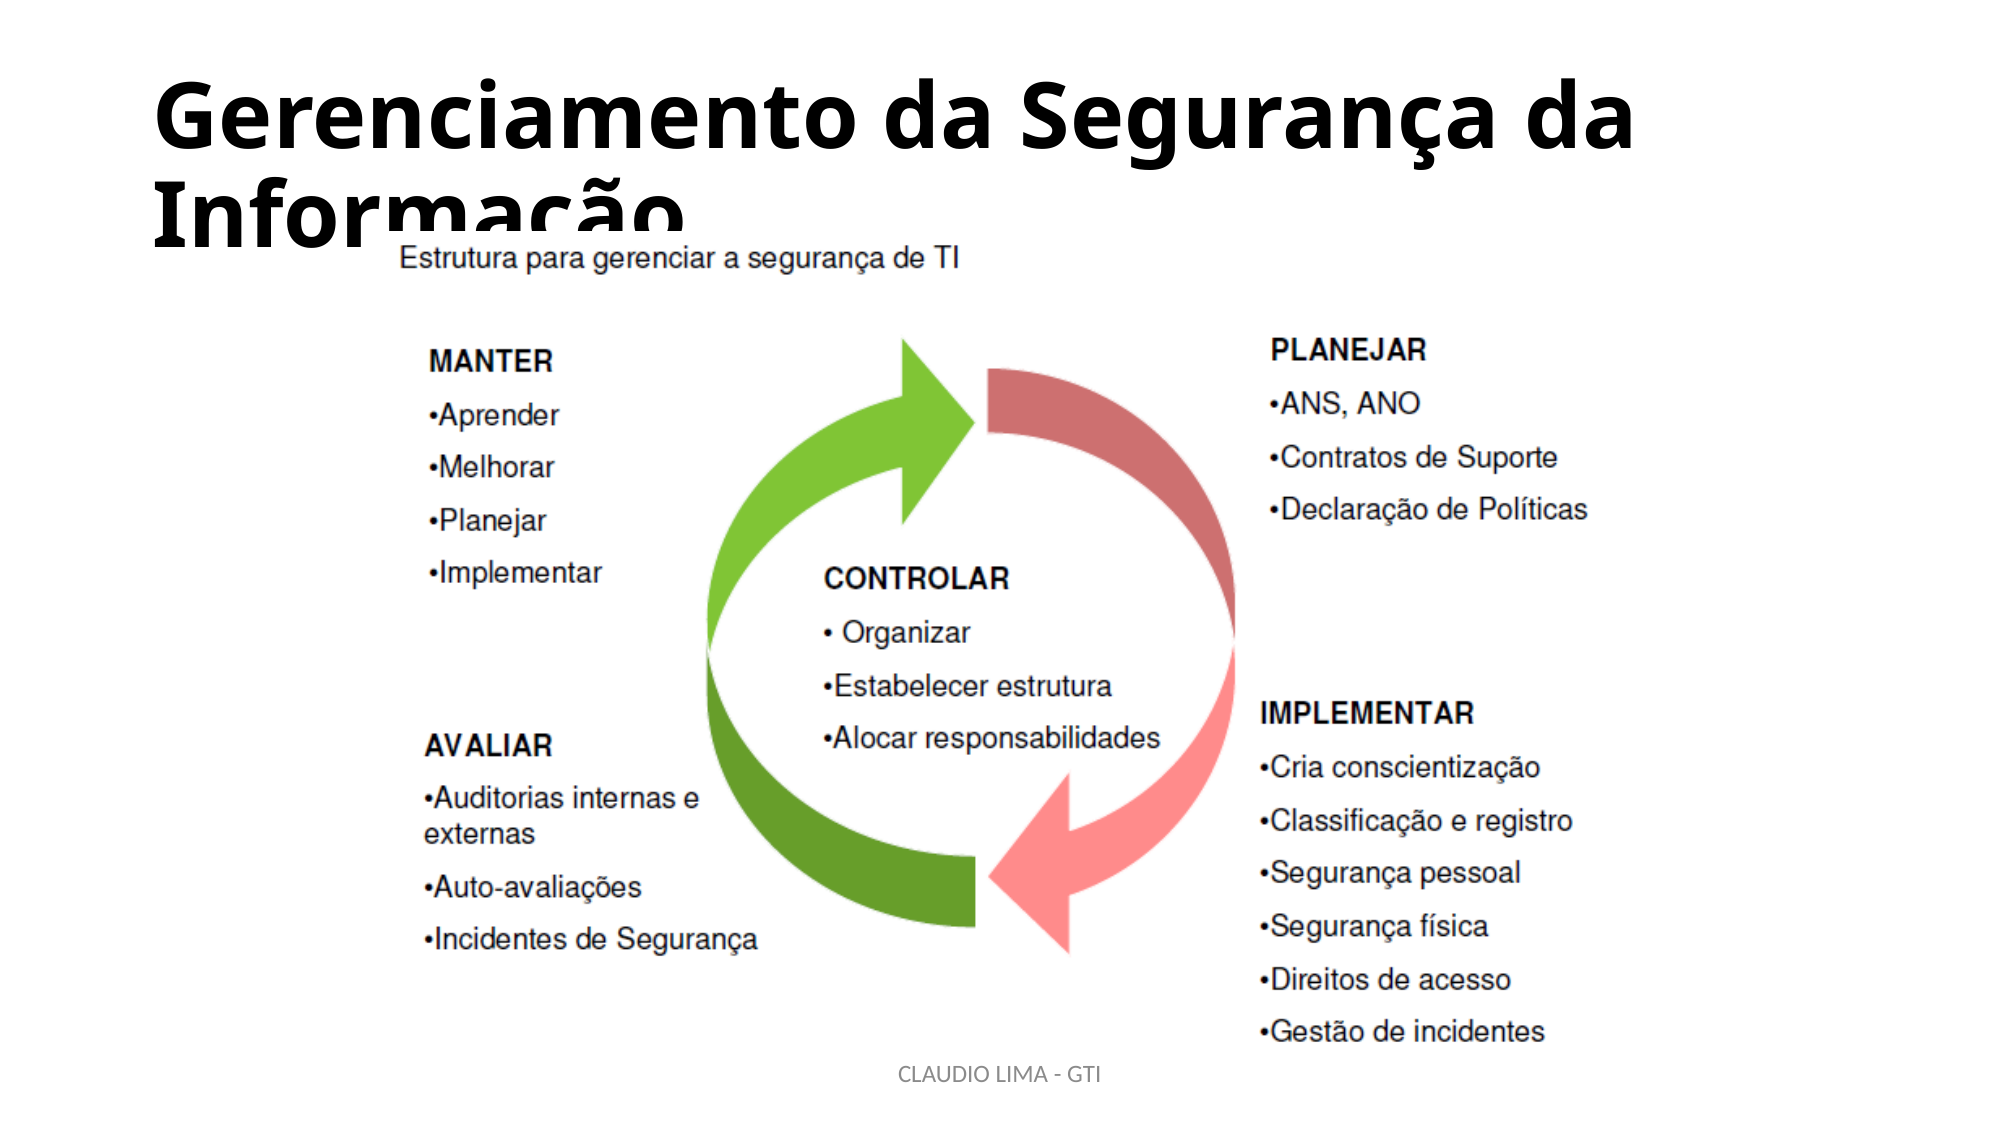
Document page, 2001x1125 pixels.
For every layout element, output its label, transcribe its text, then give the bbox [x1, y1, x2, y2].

picture [385, 231, 1615, 1055]
title Gerenciamento da Segurança da Informação [137, 59, 1863, 278]
footer CLAUDIO LIMA - GTI [662, 1055, 1338, 1103]
